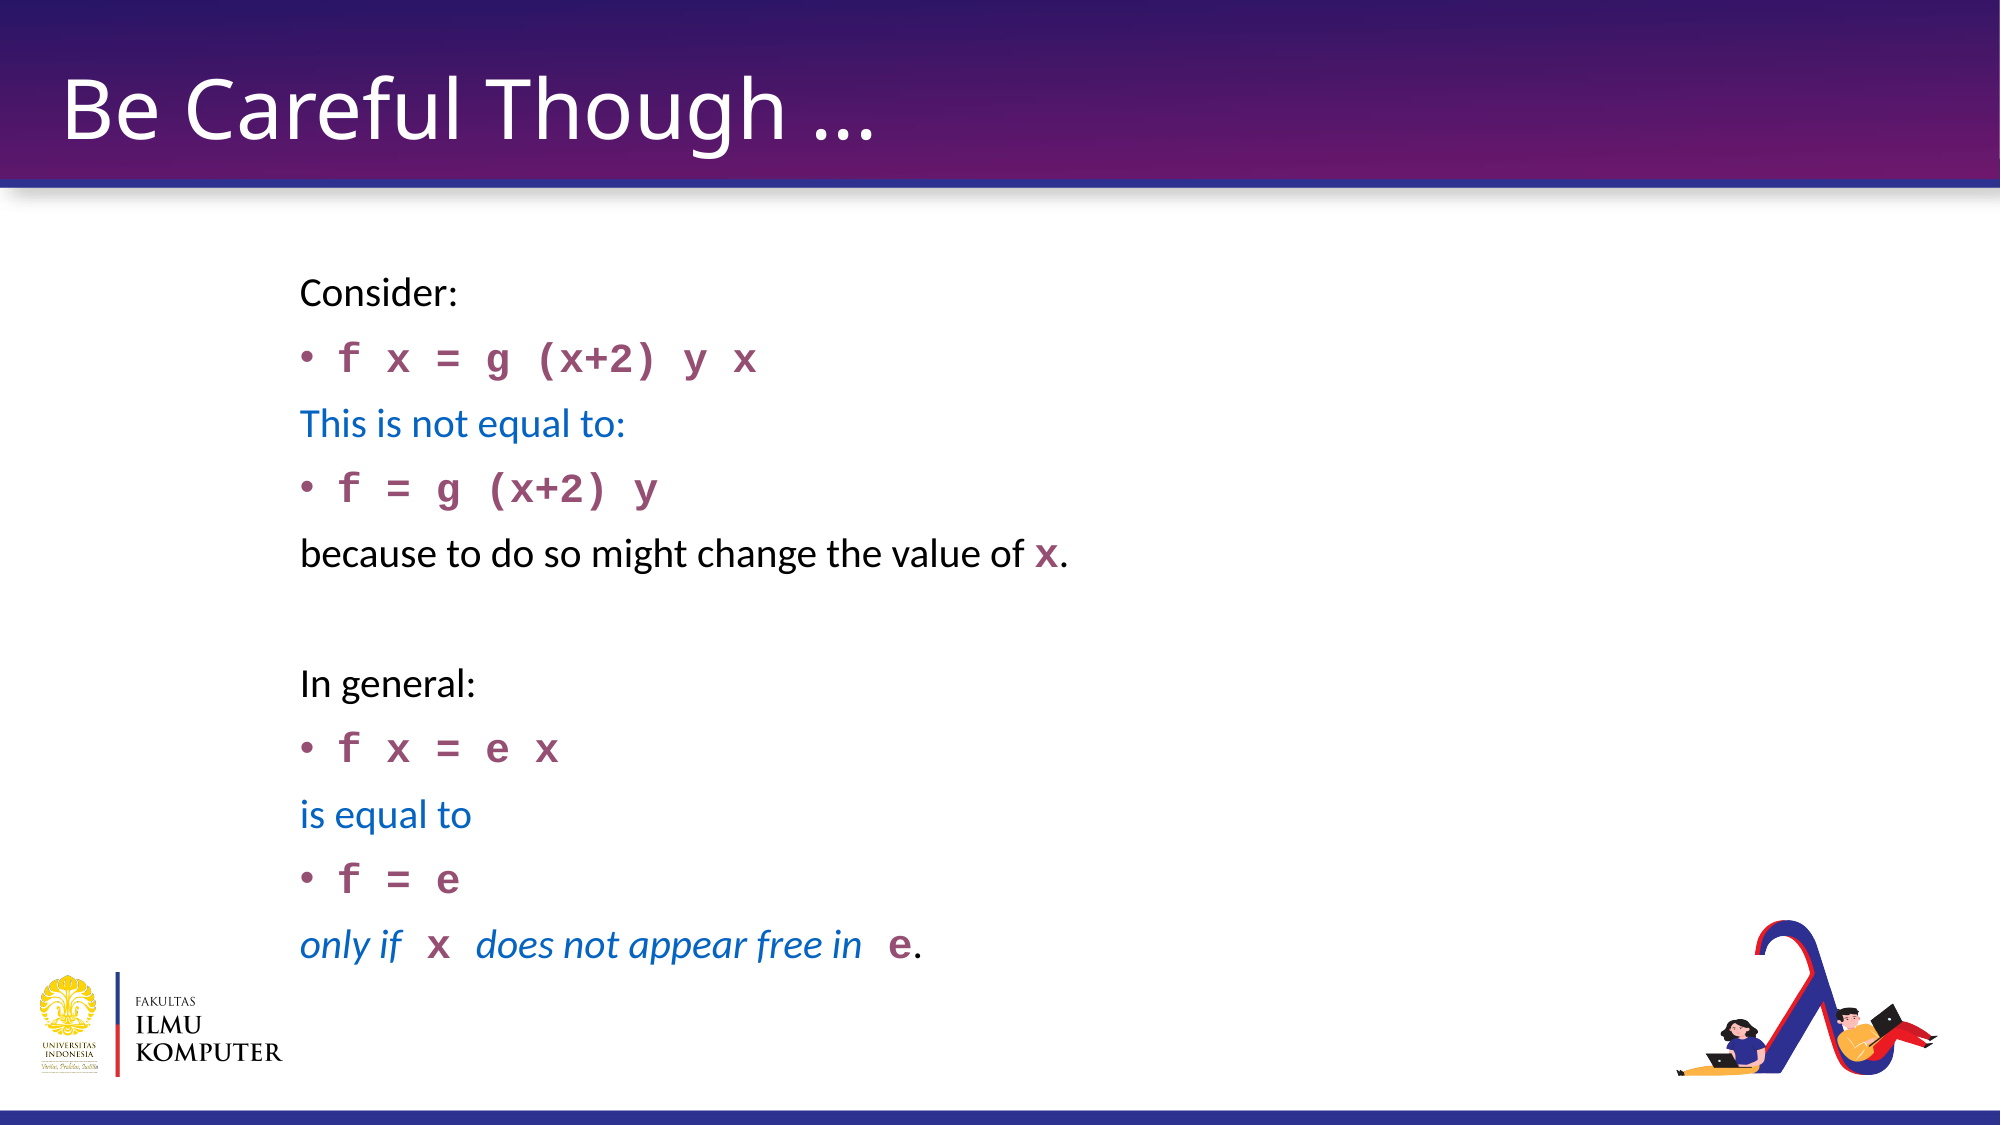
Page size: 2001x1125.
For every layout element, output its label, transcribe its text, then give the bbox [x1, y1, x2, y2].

picture [0, 0, 2000, 1125]
title Be Careful Though ... [45, 59, 1863, 166]
list Consider: f x = g (x+2) y x This is not equal to: f = g (x+2) y because to do so might change the value of x. In general: f x = e x is equal to f = e only if x does not appear free in e. [284, 263, 1863, 978]
